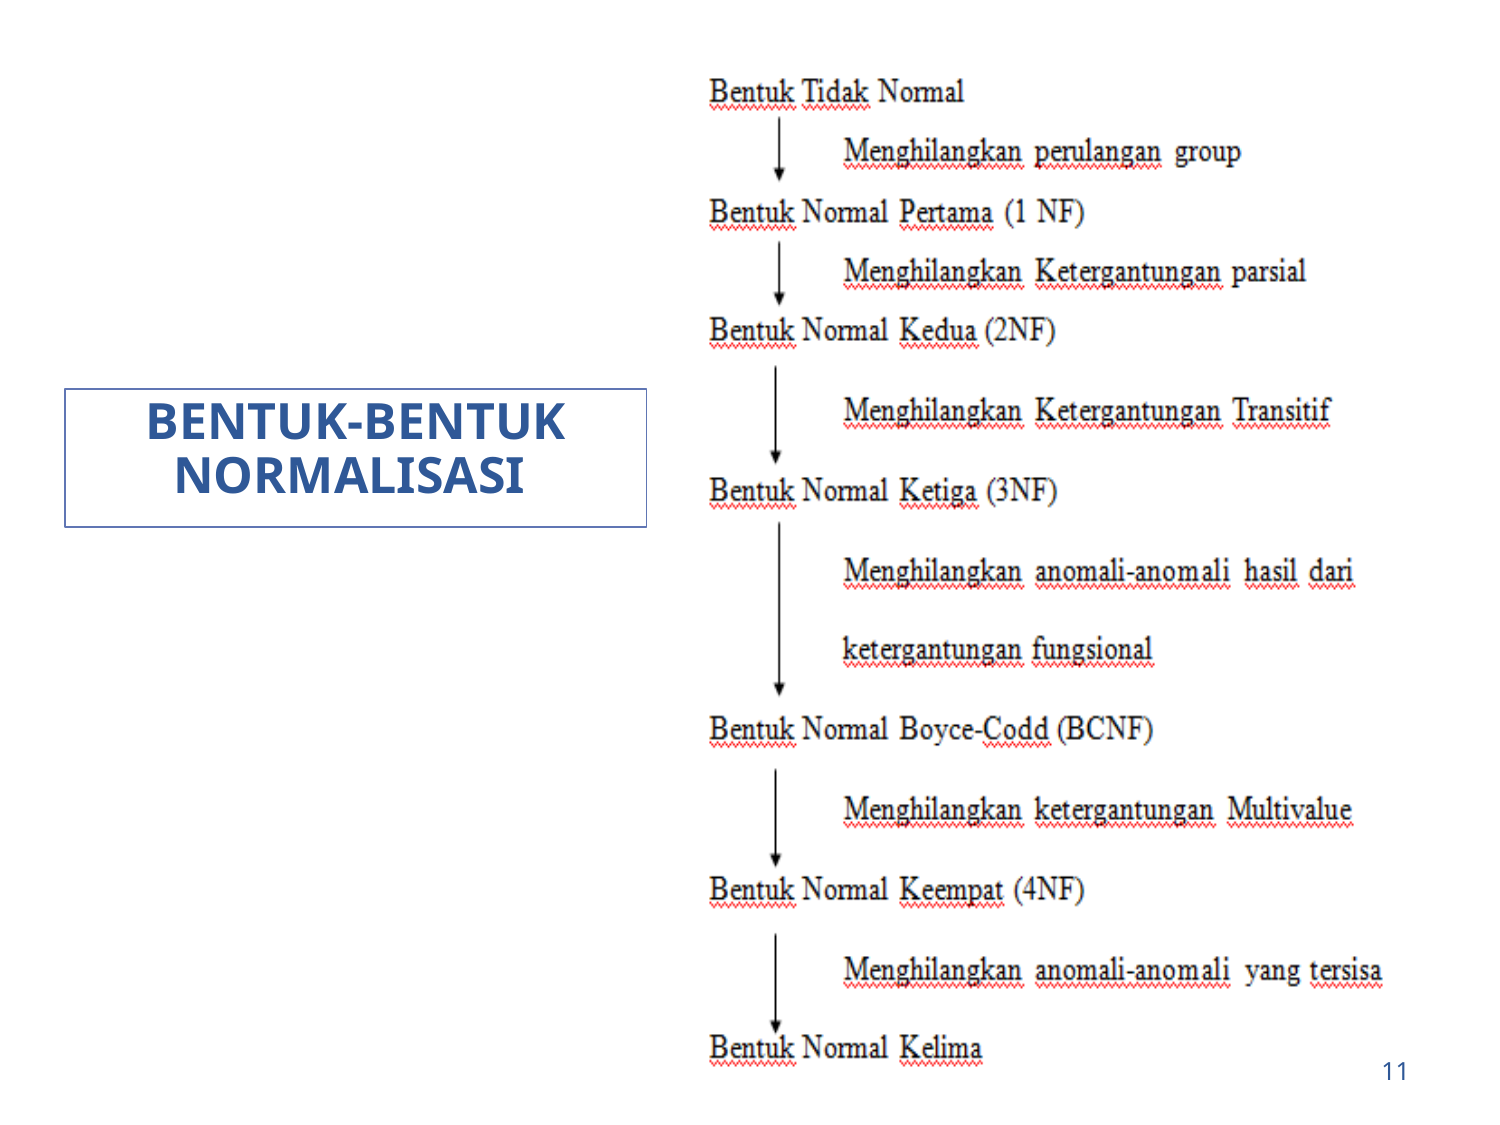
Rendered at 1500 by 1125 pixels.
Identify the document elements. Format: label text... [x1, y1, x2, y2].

text_box BENTUK-BENTUK NORMALISASI [64, 389, 647, 528]
slide_number ‹#› [1074, 1042, 1425, 1103]
picture [690, 56, 1401, 1089]
